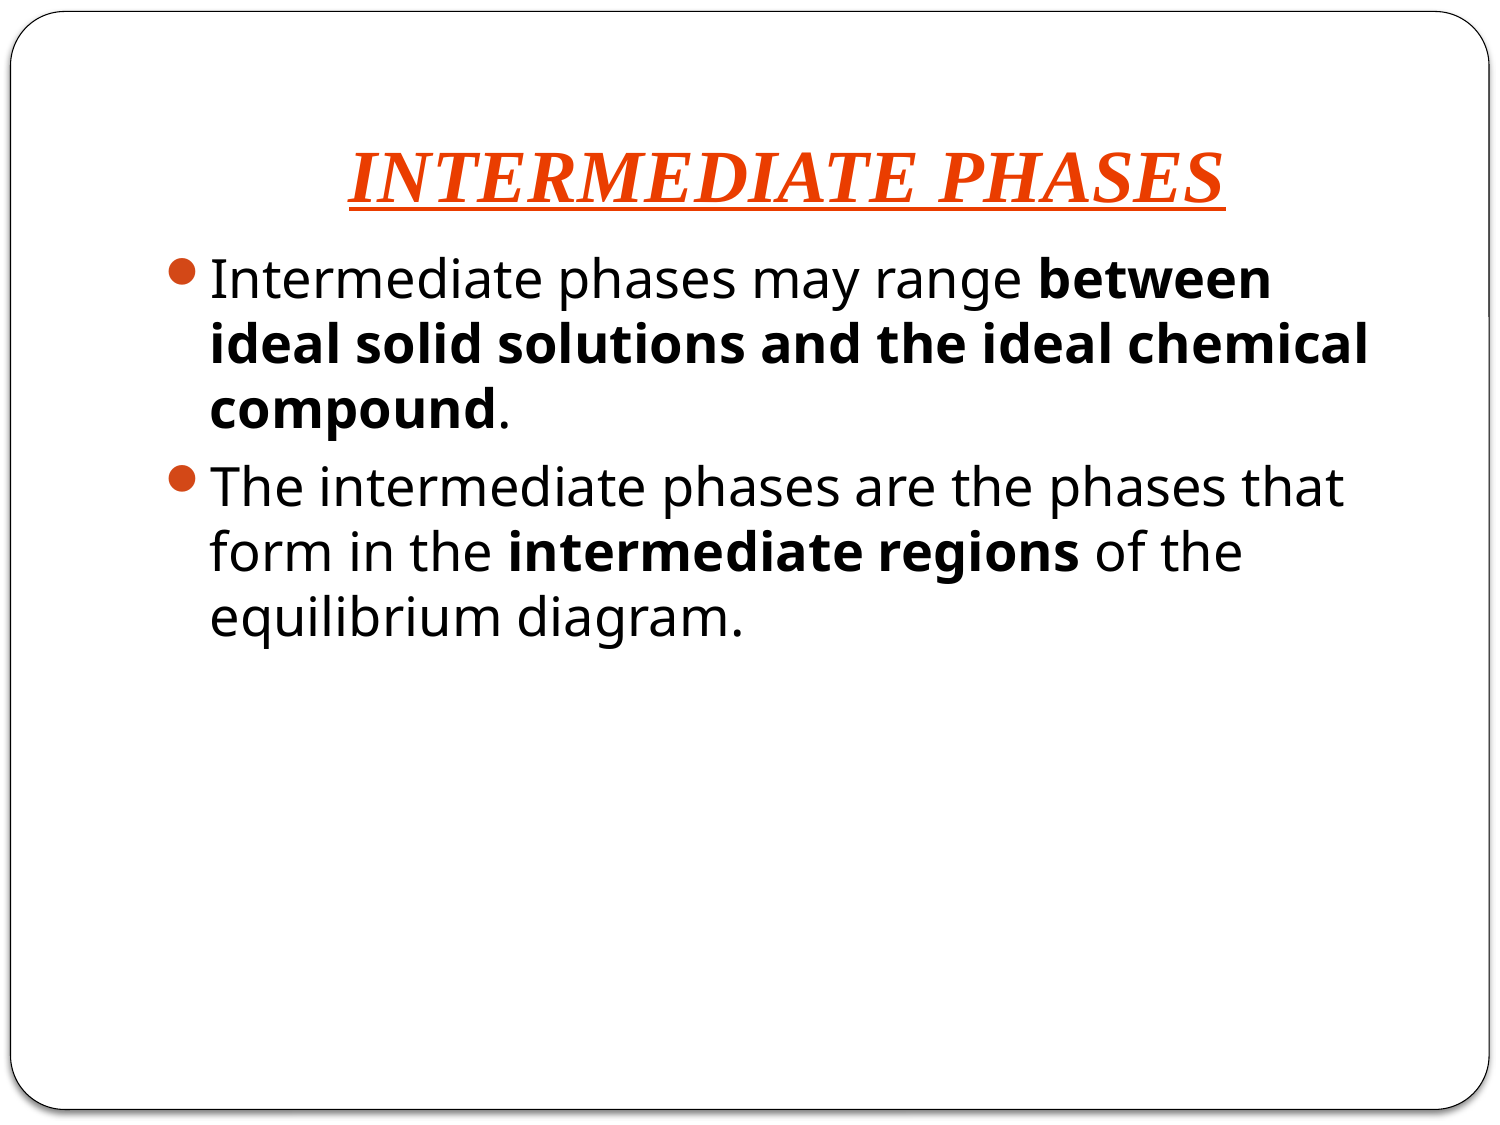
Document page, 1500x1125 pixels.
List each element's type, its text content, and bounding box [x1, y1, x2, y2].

list Intermediate phases may range between ideal solid solutions and the ideal chemical compound. The intermediate phases are the phases that form in the intermediate regions of the equilibrium diagram. [150, 237, 1425, 988]
title INTERMEDIATE PHASES [150, 45, 1425, 233]
